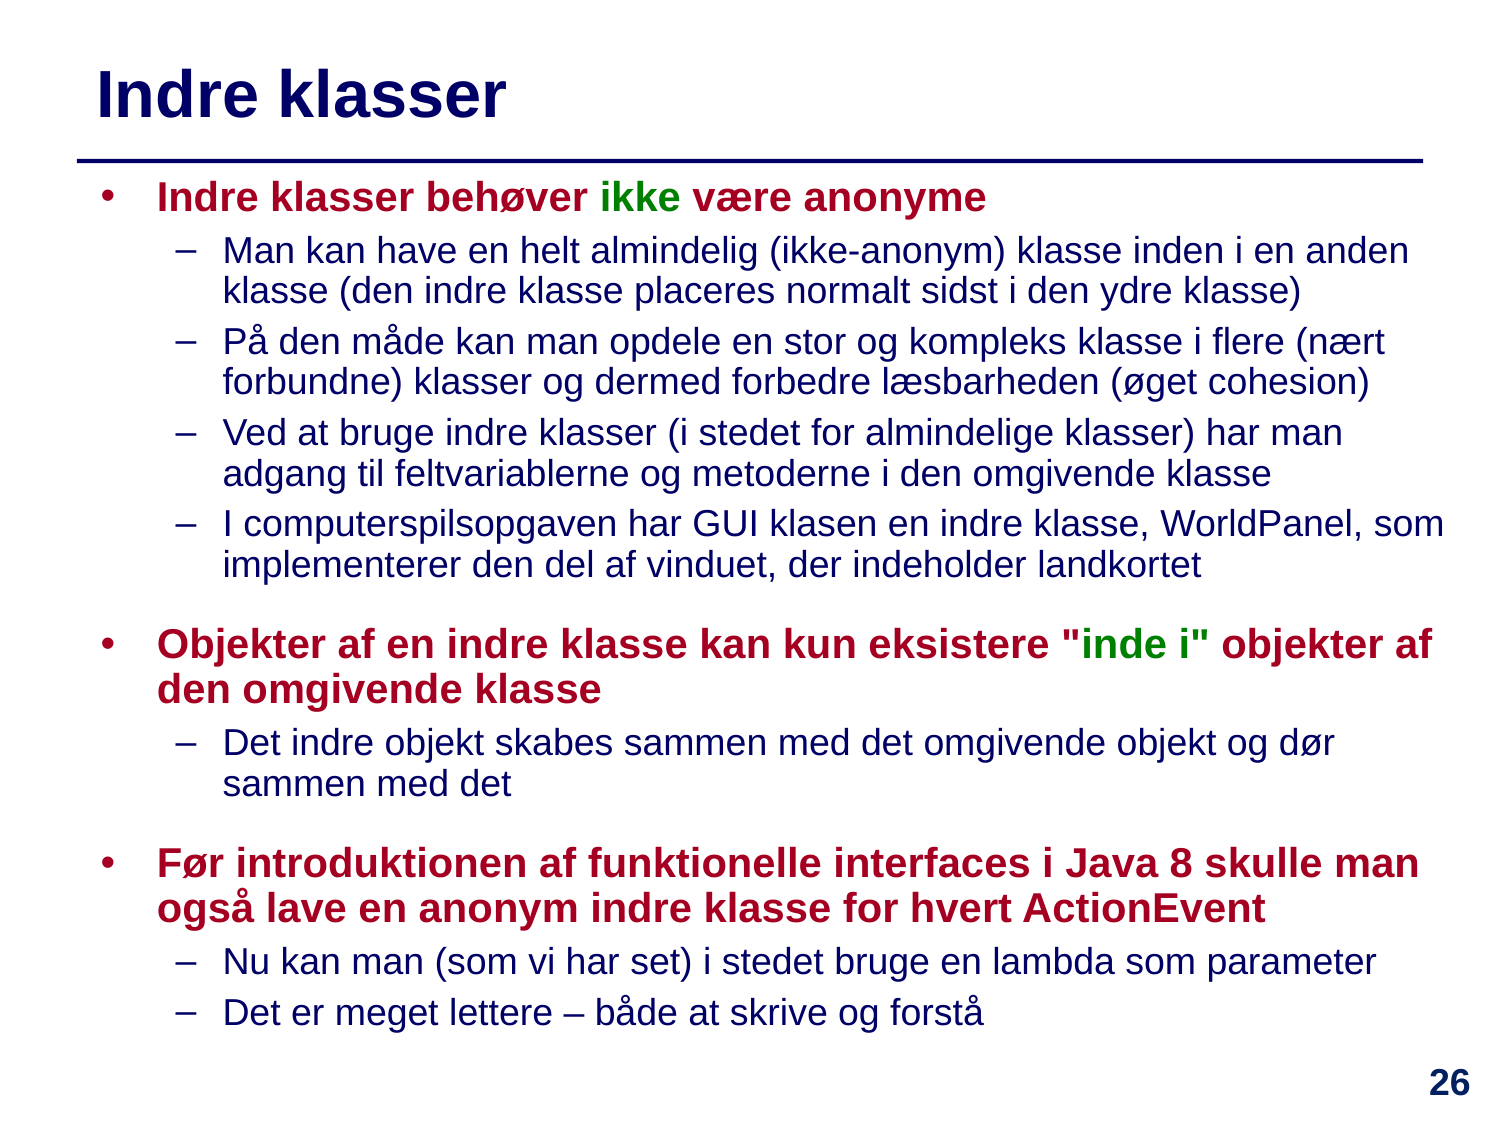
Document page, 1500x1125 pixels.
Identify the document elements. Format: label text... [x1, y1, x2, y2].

slide_number 26 [1399, 1050, 1500, 1125]
text_box Indre klasser behøver ikke være anonyme Man kan have en helt almindelig (ikke-anonym) klasse inden i en anden klasse (den indre klasse placeres normalt sidst i den ydre klasse) På den måde kan man opdele en stor og kompleks klasse i flere (nært forbundne) klasser og dermed forbedre læsbarheden (øget cohesion) Ved at bruge indre klasser (i stedet for almindelige klasser) har man adgang til feltvariablerne og metoderne i den omgivende klasse I computerspilsopgaven har GUI klasen en indre klasse, WorldPanel, som implementerer den del af vinduet, der indeholder landkortet Objekter af en indre klasse kan kun eksistere "inde i" objekter af den omgivende klasse Det indre objekt skabes sammen med det omgivende objekt og dør sammen med det Før introduktionen af funktionelle interfaces i Java 8 skulle man også lave en anonym indre klasse for hvert ActionEvent Nu kan man (som vi har set) i stedet bruge en lambda som parameter Det er meget lettere – både at skrive og forstå [85, 167, 1461, 1052]
title Indre klasser [81, 35, 1500, 148]
